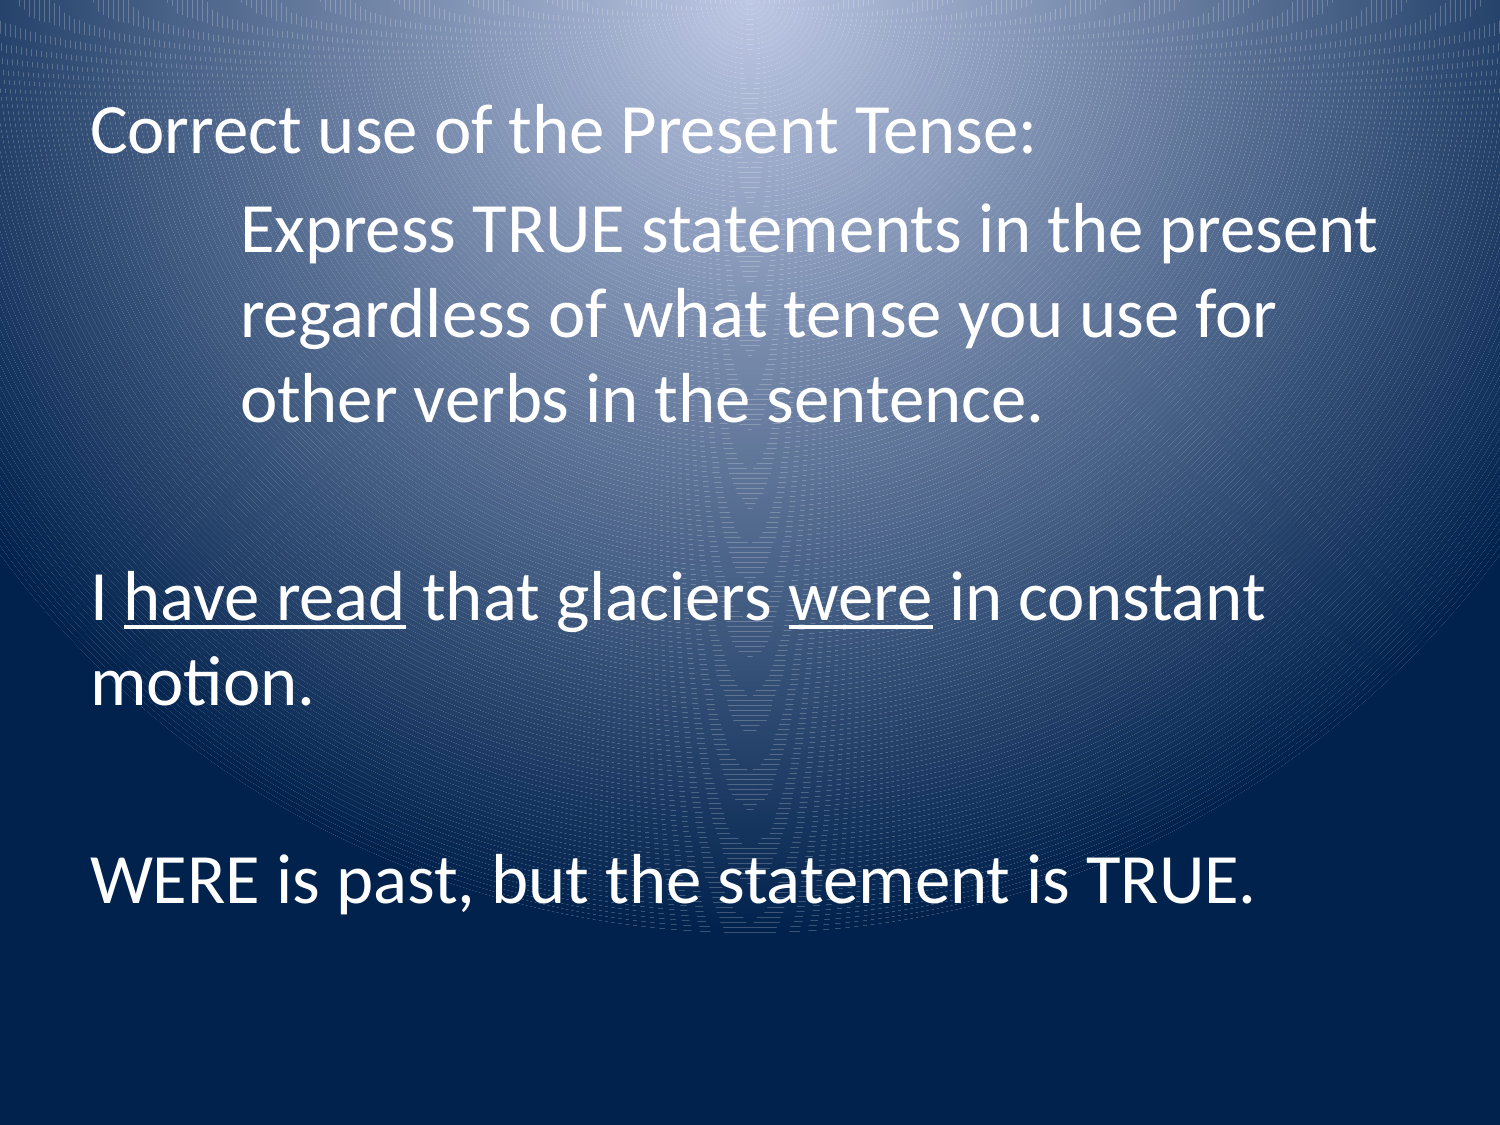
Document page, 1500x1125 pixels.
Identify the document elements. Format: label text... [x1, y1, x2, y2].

list Correct use of the Present Tense: Express TRUE statements in the present regardless of what tense you use for other verbs in the sentence. I have read that glaciers were in constant motion. WERE is past, but the statement is TRUE. [74, 74, 1426, 1043]
